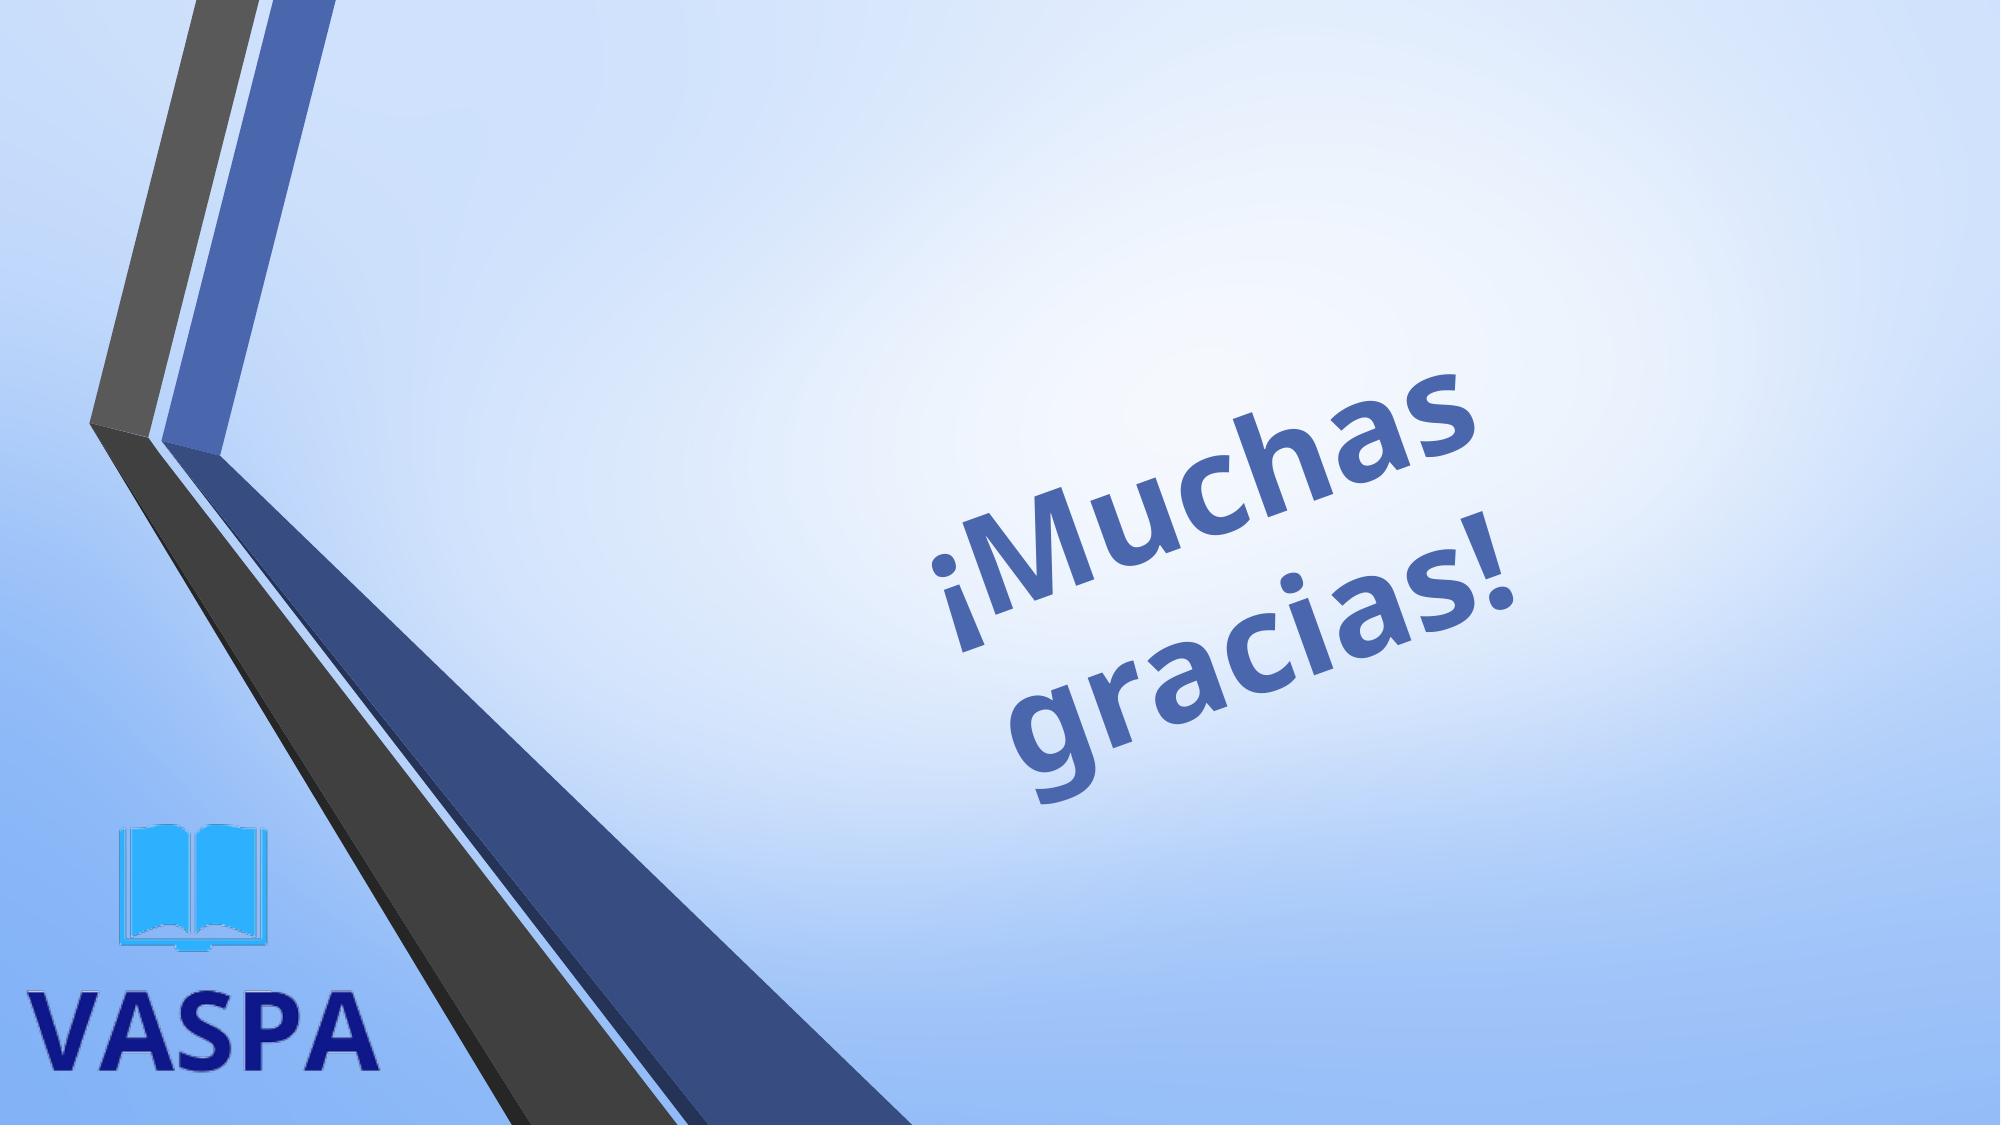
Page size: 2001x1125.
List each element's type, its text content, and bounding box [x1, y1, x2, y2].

text_box ¡Muchas gracias! [655, 215, 1797, 909]
picture [7, 751, 399, 1125]
